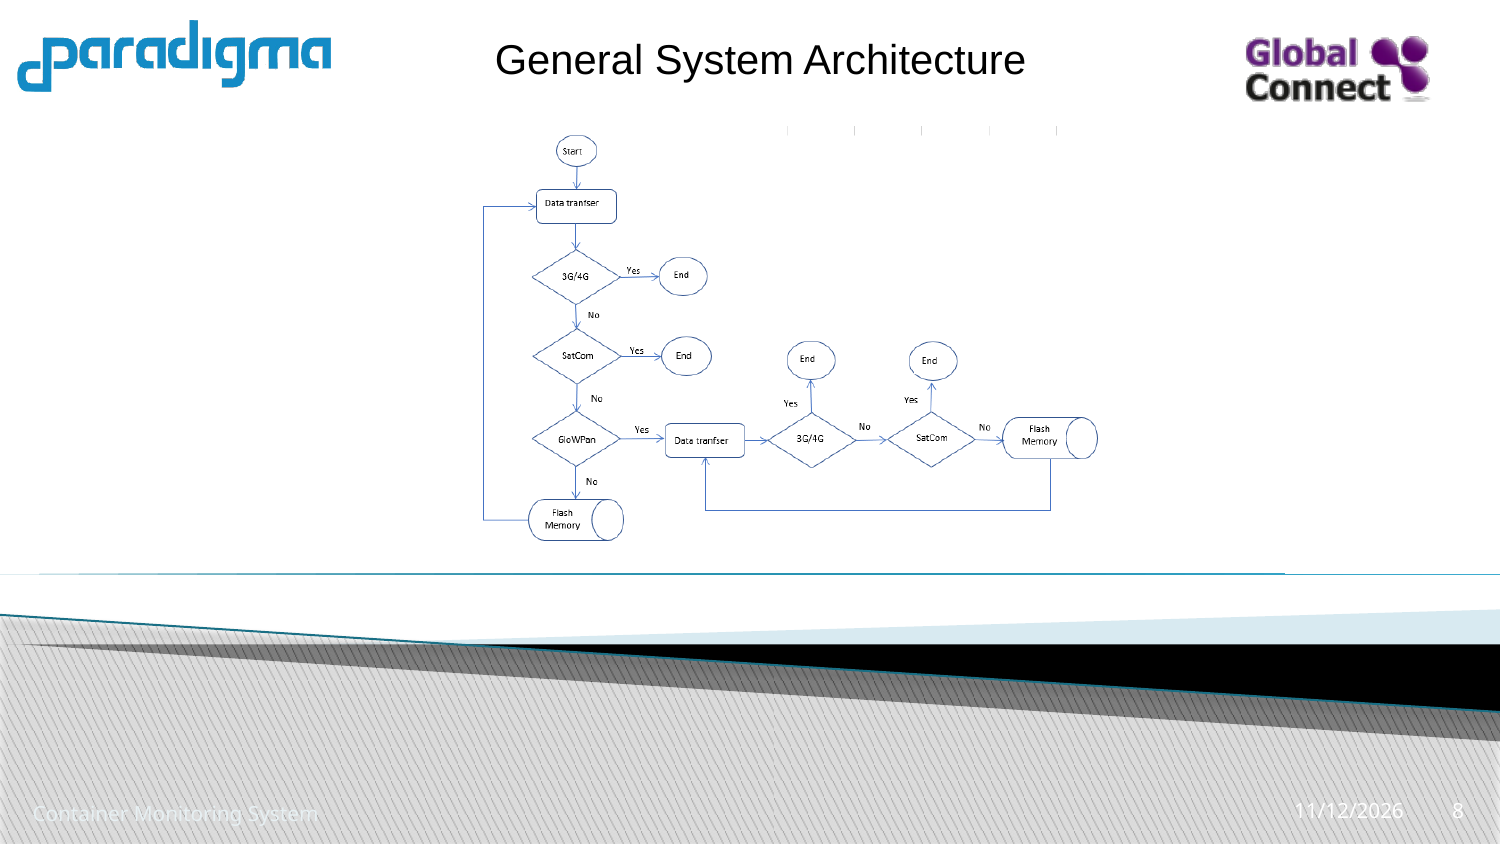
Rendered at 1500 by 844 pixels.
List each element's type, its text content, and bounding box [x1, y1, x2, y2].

picture [17, 19, 331, 92]
picture [5, 644, 1500, 742]
footer Container Monitoring System [17, 788, 404, 834]
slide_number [1103, 788, 1418, 834]
text_box General System Architecture [480, 25, 1042, 91]
slide_number 8 [1418, 788, 1479, 834]
picture [474, 126, 1106, 552]
picture [1233, 23, 1447, 114]
